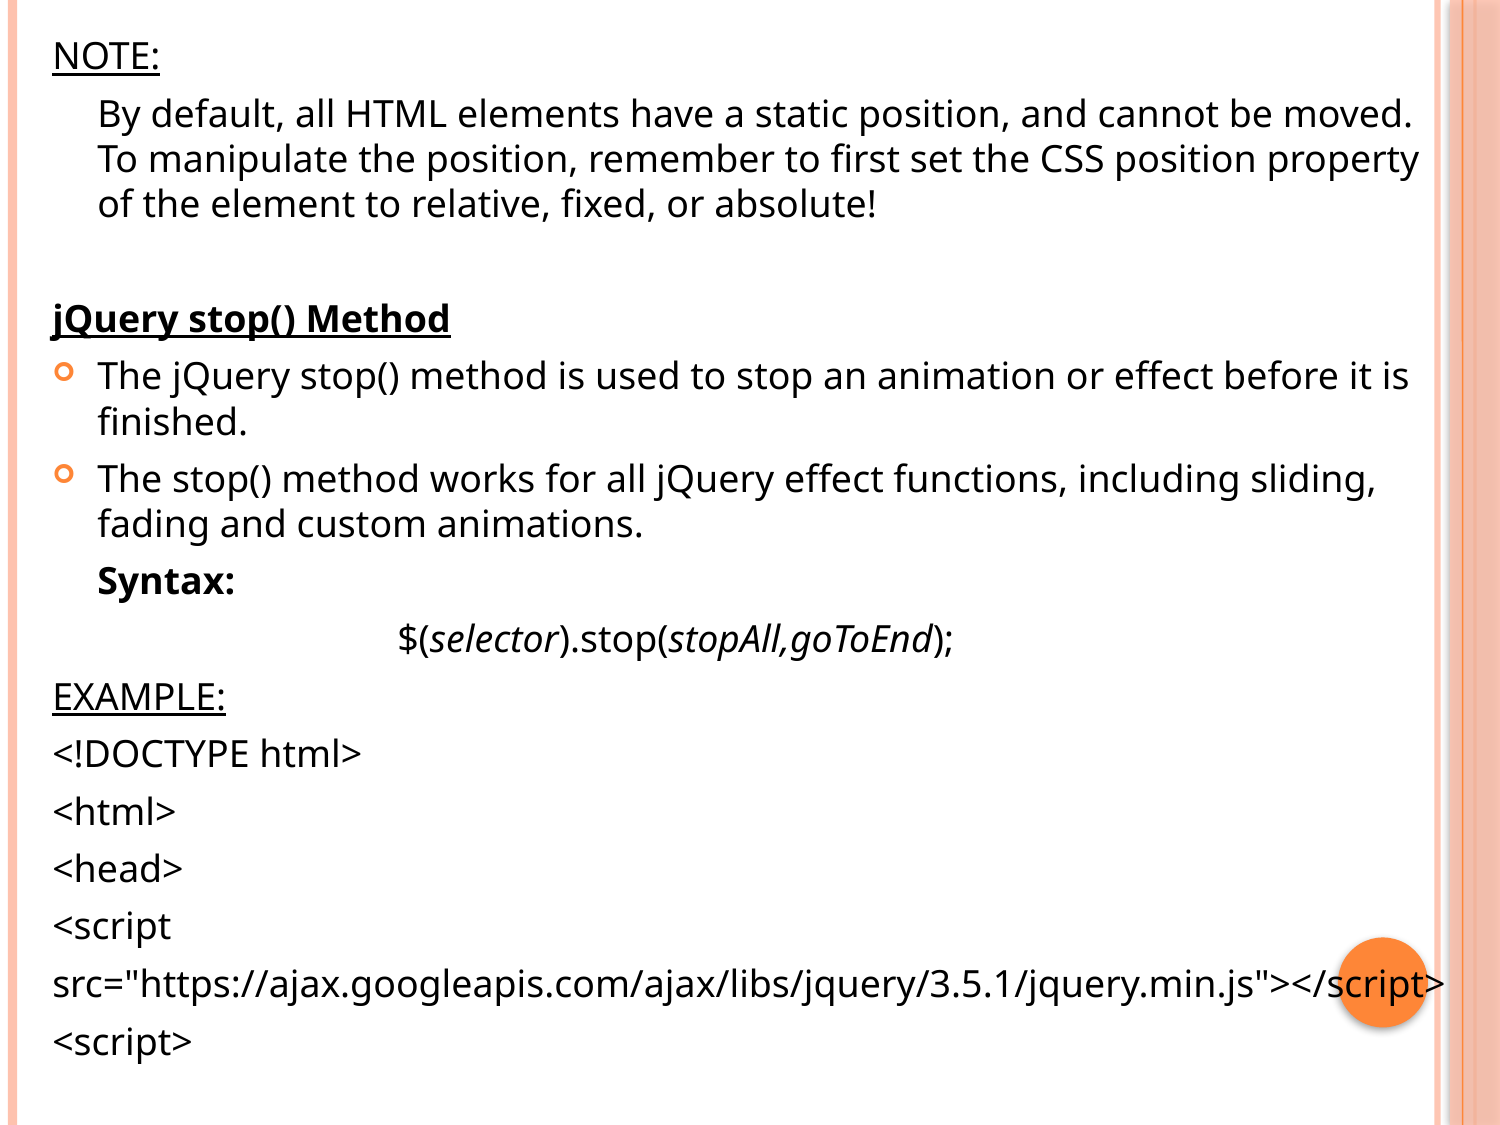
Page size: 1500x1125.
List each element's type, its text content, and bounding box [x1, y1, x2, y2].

list NOTE: By default, all HTML elements have a static position, and cannot be moved. To manipulate the position, remember to first set the CSS position property of the element to relative, fixed, or absolute! jQuery stop() Method The jQuery stop() method is used to stop an animation or effect before it is finished. The stop() method works for all jQuery effect functions, including sliding, fading and custom animations. Syntax: $(selector).stop(stopAll,goToEnd); EXAMPLE: <!DOCTYPE html> <html> <head> <script src="https://ajax.googleapis.com/ajax/libs/jquery/3.5.1/jquery.min.js"></script> <script> [37, 24, 1475, 1100]
